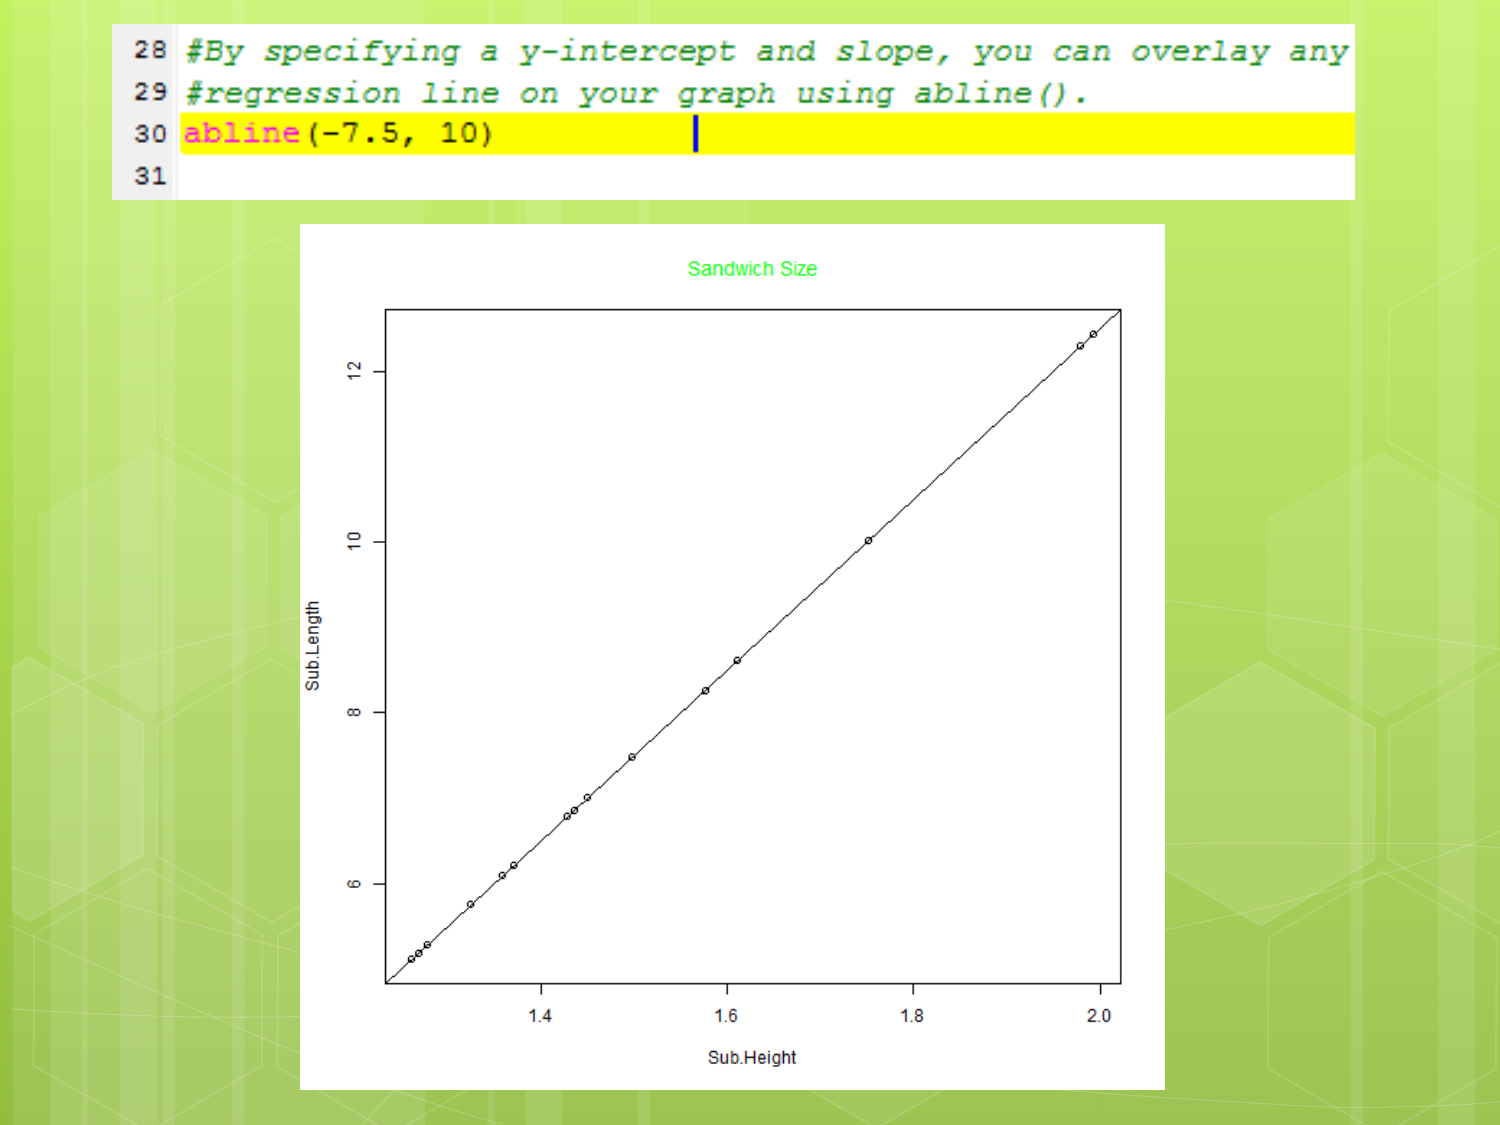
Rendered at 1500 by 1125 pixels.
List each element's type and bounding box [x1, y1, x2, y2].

list [299, 224, 1165, 1090]
picture [112, 24, 1355, 201]
